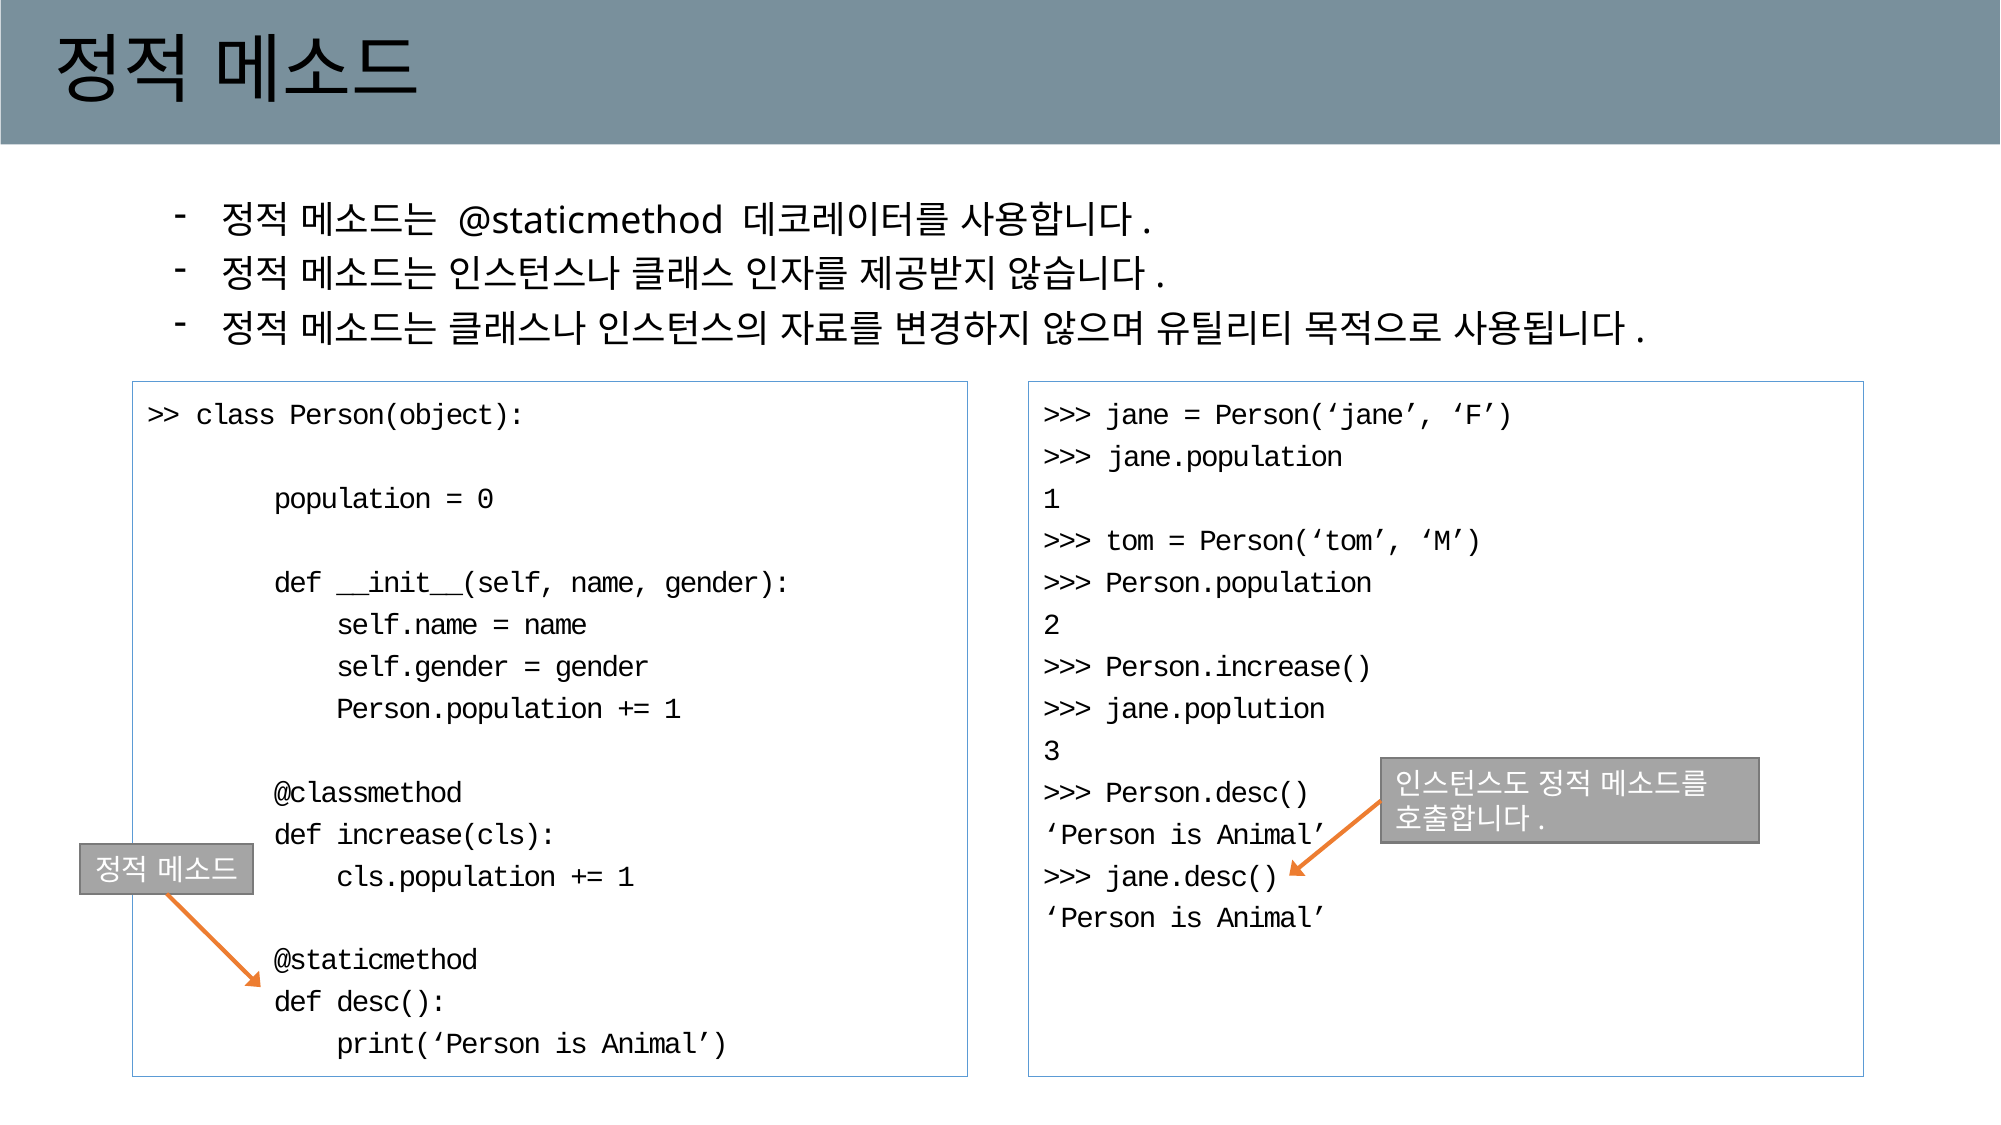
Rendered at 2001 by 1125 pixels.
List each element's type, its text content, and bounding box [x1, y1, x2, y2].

text_box 인스턴스도 정적 메소드를 호출합니다. [1380, 757, 1760, 844]
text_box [166, 894, 261, 988]
text_box 정적 메소드 [79, 843, 254, 895]
text_box 정적 메소드는 @staticmethod 데코레이터를 사용합니다. 정적 메소드는 인스턴스나 클래스 인자를 제공받지 않습니다. 정적 메소드는 클래스나 인스턴스의 자료를 변경하지 않으며 유틸리티 목적으로 사용됩니다. [159, 180, 1807, 357]
text_box >>> jane = Person(‘jane’, ‘F’) >>> jane.population 1 >>> tom = Person(‘tom’, ‘M’) >>> Person.population 2 >>> Person.increase() >>> jane.poplution 3 >>> Person.desc() ‘Person is Animal’ >>> jane.desc() ‘Person is Animal’ [1028, 381, 1864, 1077]
text_box >> class Person(object): population = 0 def __init__(self, name, gender): self.name = name self.gender = gender Person.population += 1 @classmethod def increase(cls): cls.population += 1 @staticmethod def desc(): print(‘Person is Animal’) [132, 381, 968, 1077]
title 정적 메소드 [0, 0, 2000, 145]
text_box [1289, 800, 1381, 876]
